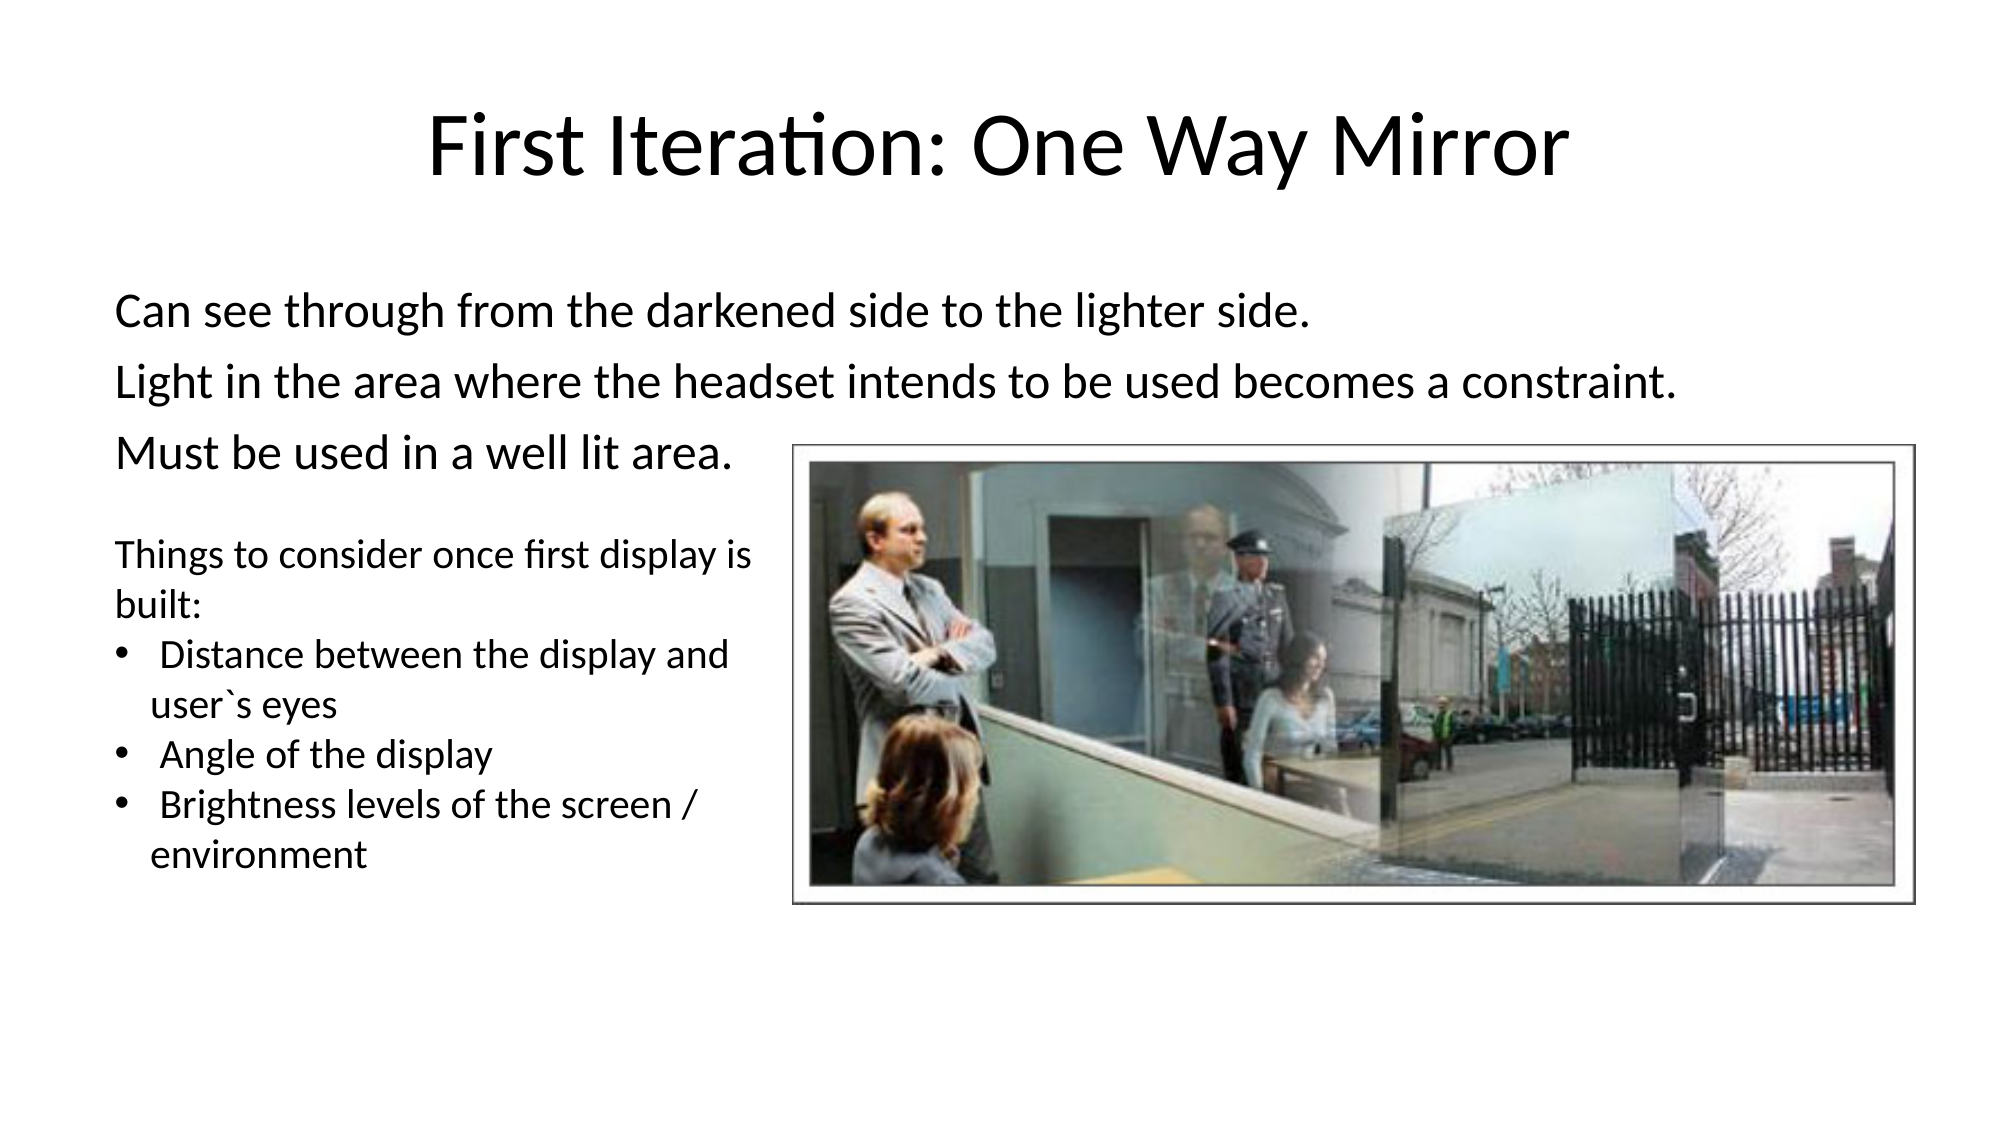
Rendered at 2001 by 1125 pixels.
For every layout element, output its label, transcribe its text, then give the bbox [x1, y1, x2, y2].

text_box Things to consider once first display is built: Distance between the display and user`s eyes Angle of the display Brightness levels of the screen / environment [99, 519, 768, 930]
picture [791, 443, 1916, 905]
list Can see through from the darkened side to the lighter side. Light in the area where the headset intends to be used becomes a constraint. Must be used in a well lit area. [99, 262, 1900, 1005]
title First Iteration: One Way Mirror [99, 45, 1900, 233]
